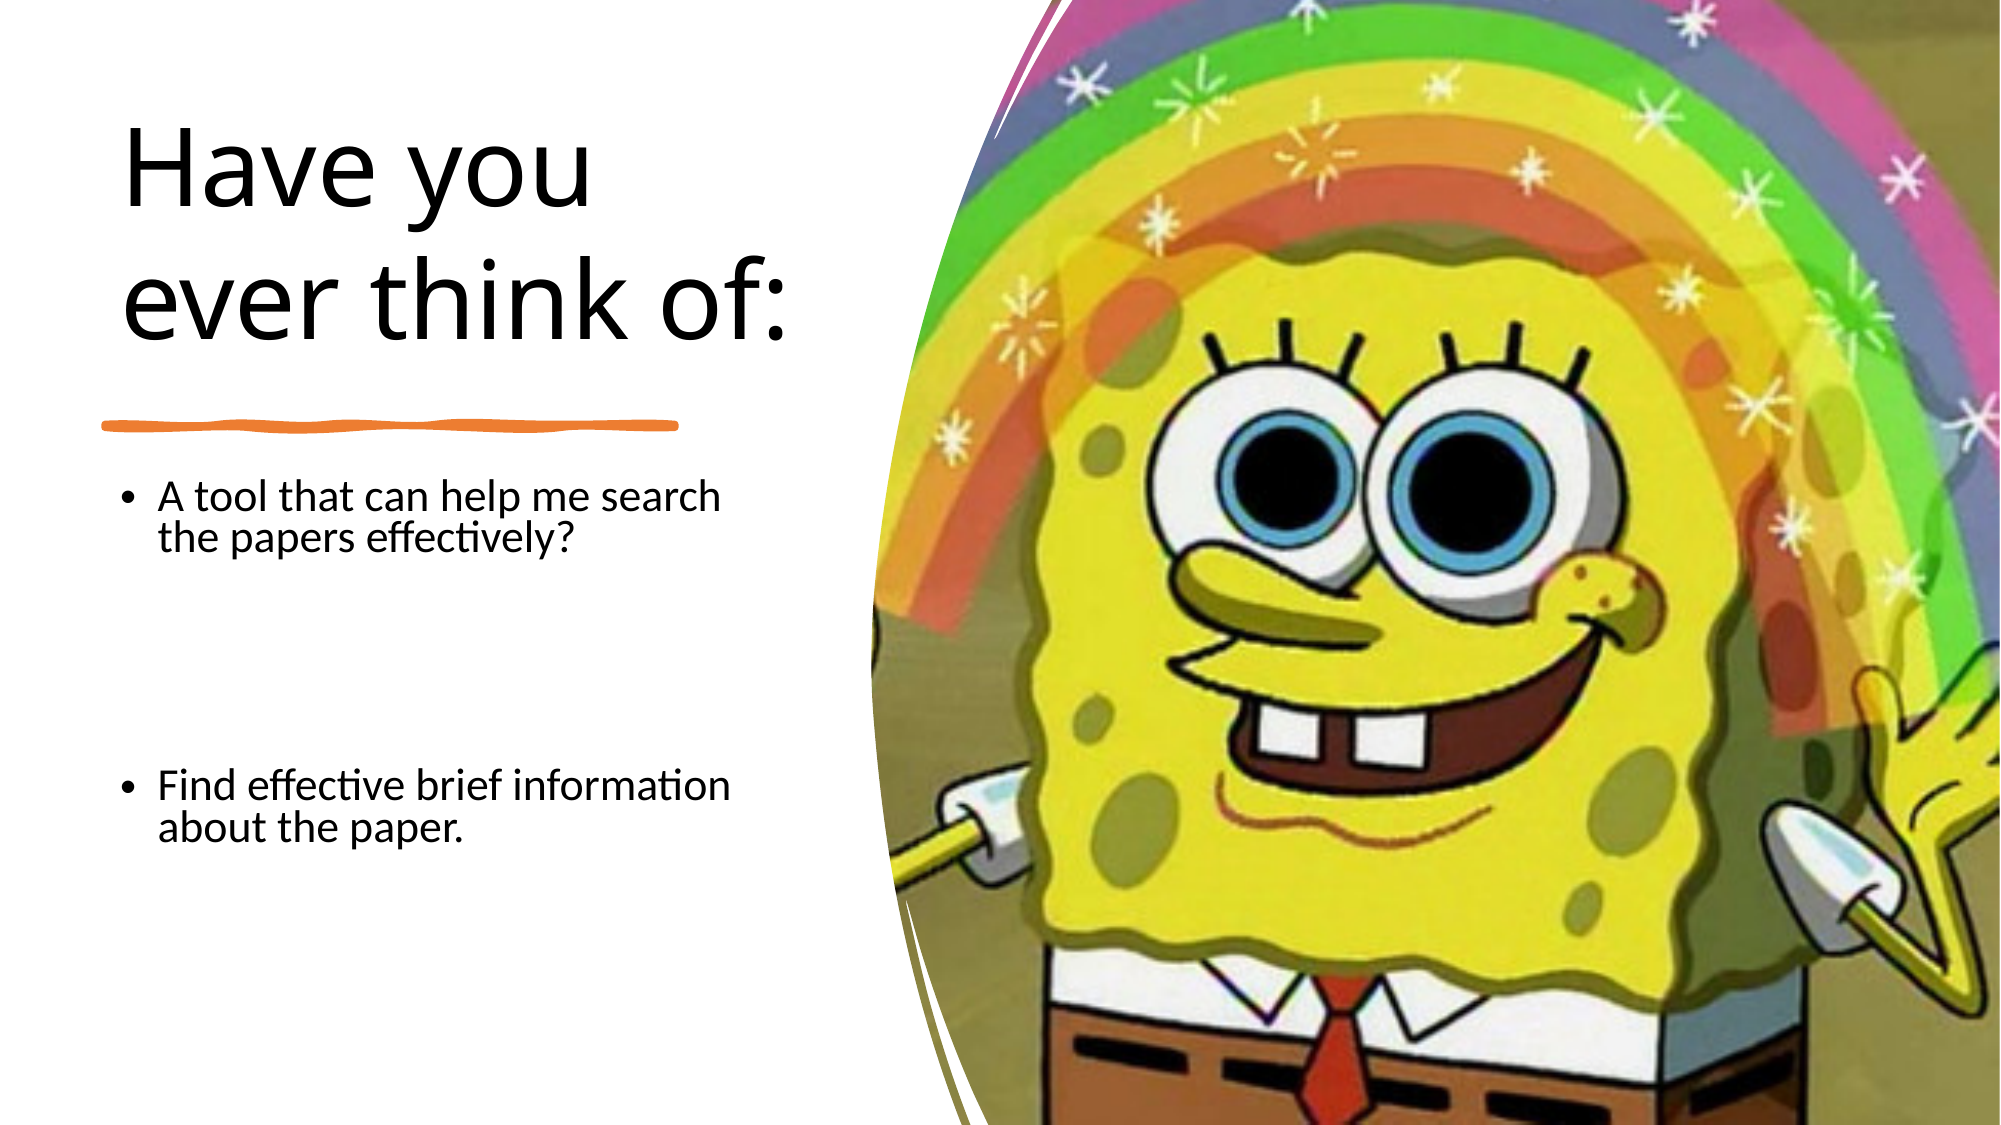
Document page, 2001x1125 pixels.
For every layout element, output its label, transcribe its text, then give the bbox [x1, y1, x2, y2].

picture [871, 0, 2000, 1125]
title Have you ever think of: [105, 53, 822, 375]
text_box [0, 0, 871, 1125]
text_box [103, 421, 676, 431]
list A tool that can help me search the papers effectively? Find effective brief information about the paper. [105, 471, 802, 1016]
